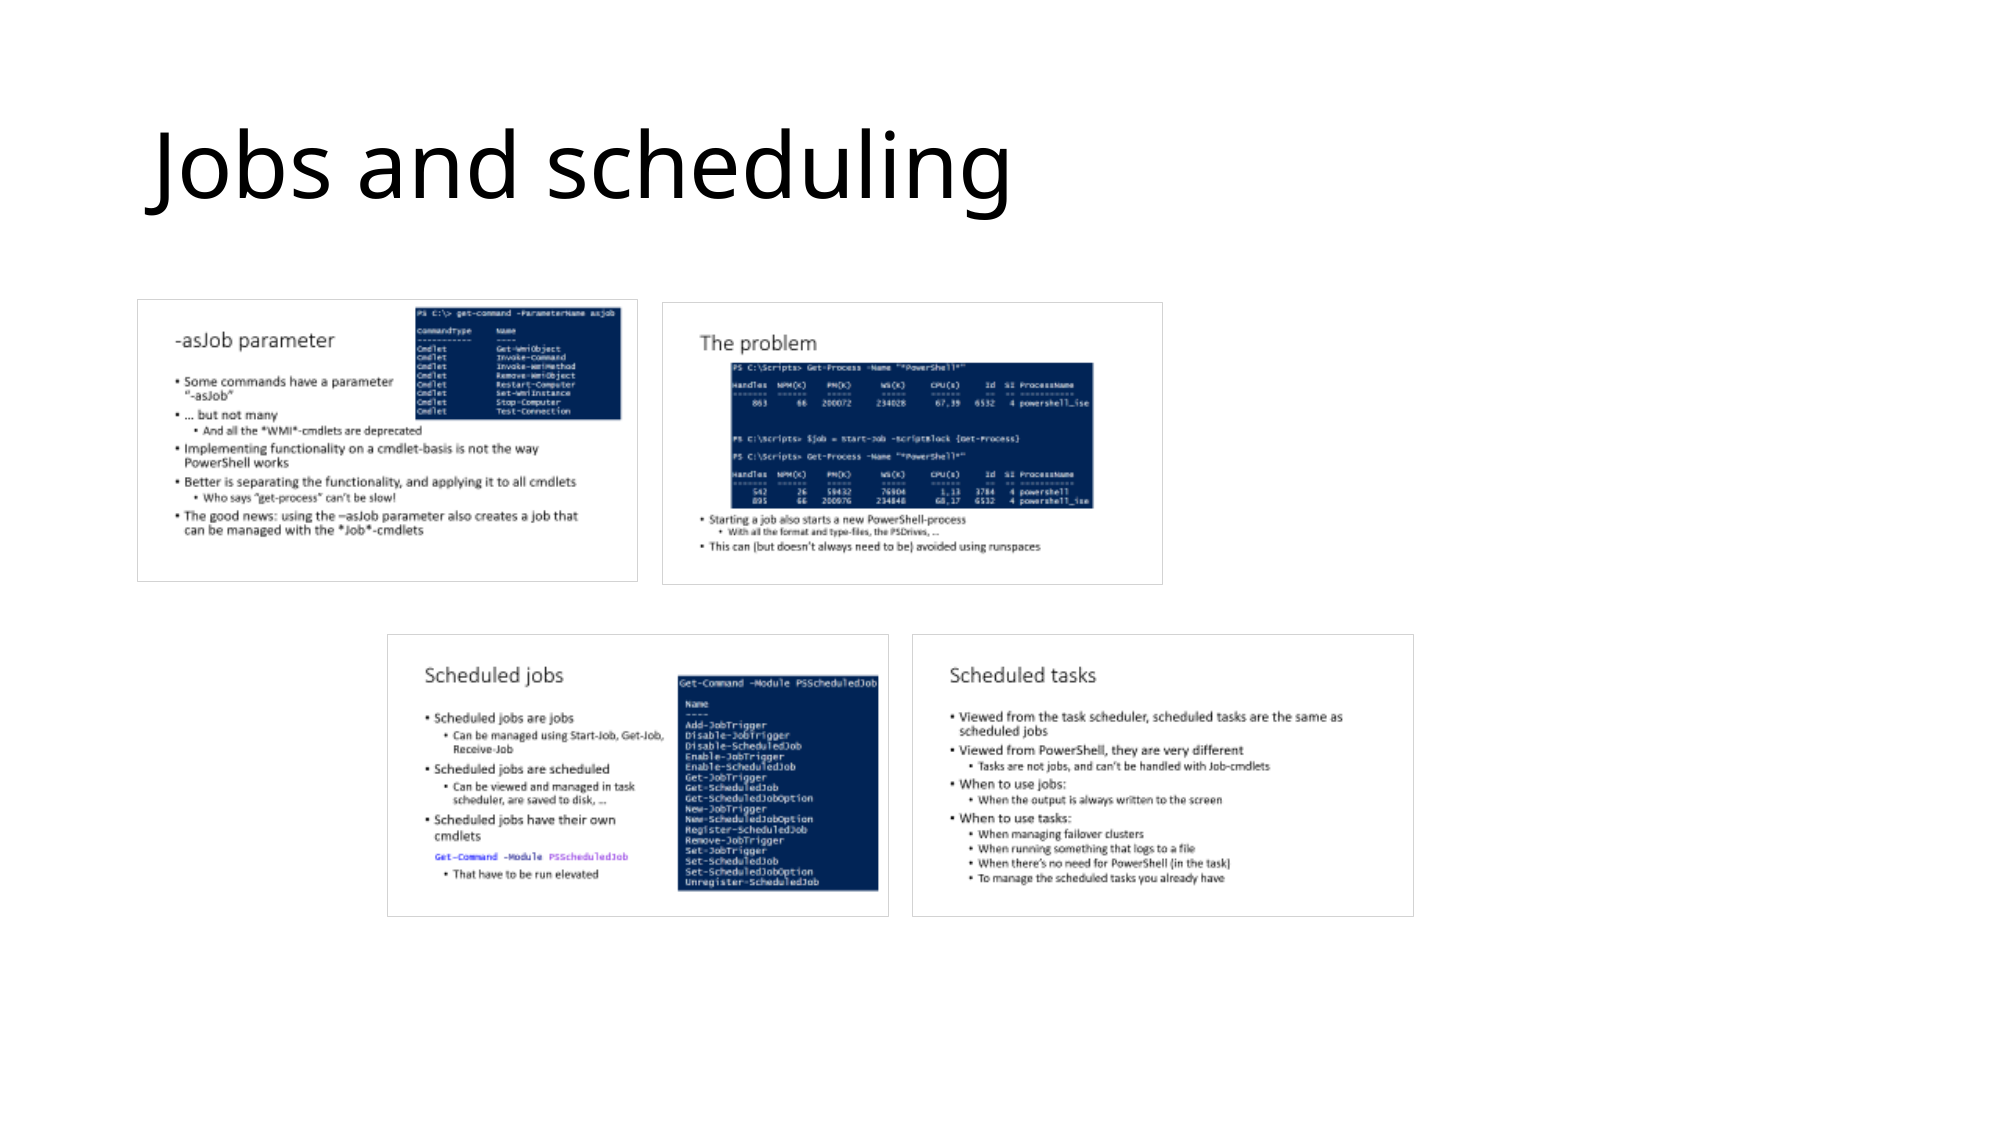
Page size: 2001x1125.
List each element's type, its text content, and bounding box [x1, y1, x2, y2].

picture [913, 635, 1413, 916]
picture [138, 300, 637, 581]
title Jobs and scheduling [137, 59, 1863, 278]
picture [663, 303, 1162, 584]
picture [388, 635, 888, 916]
